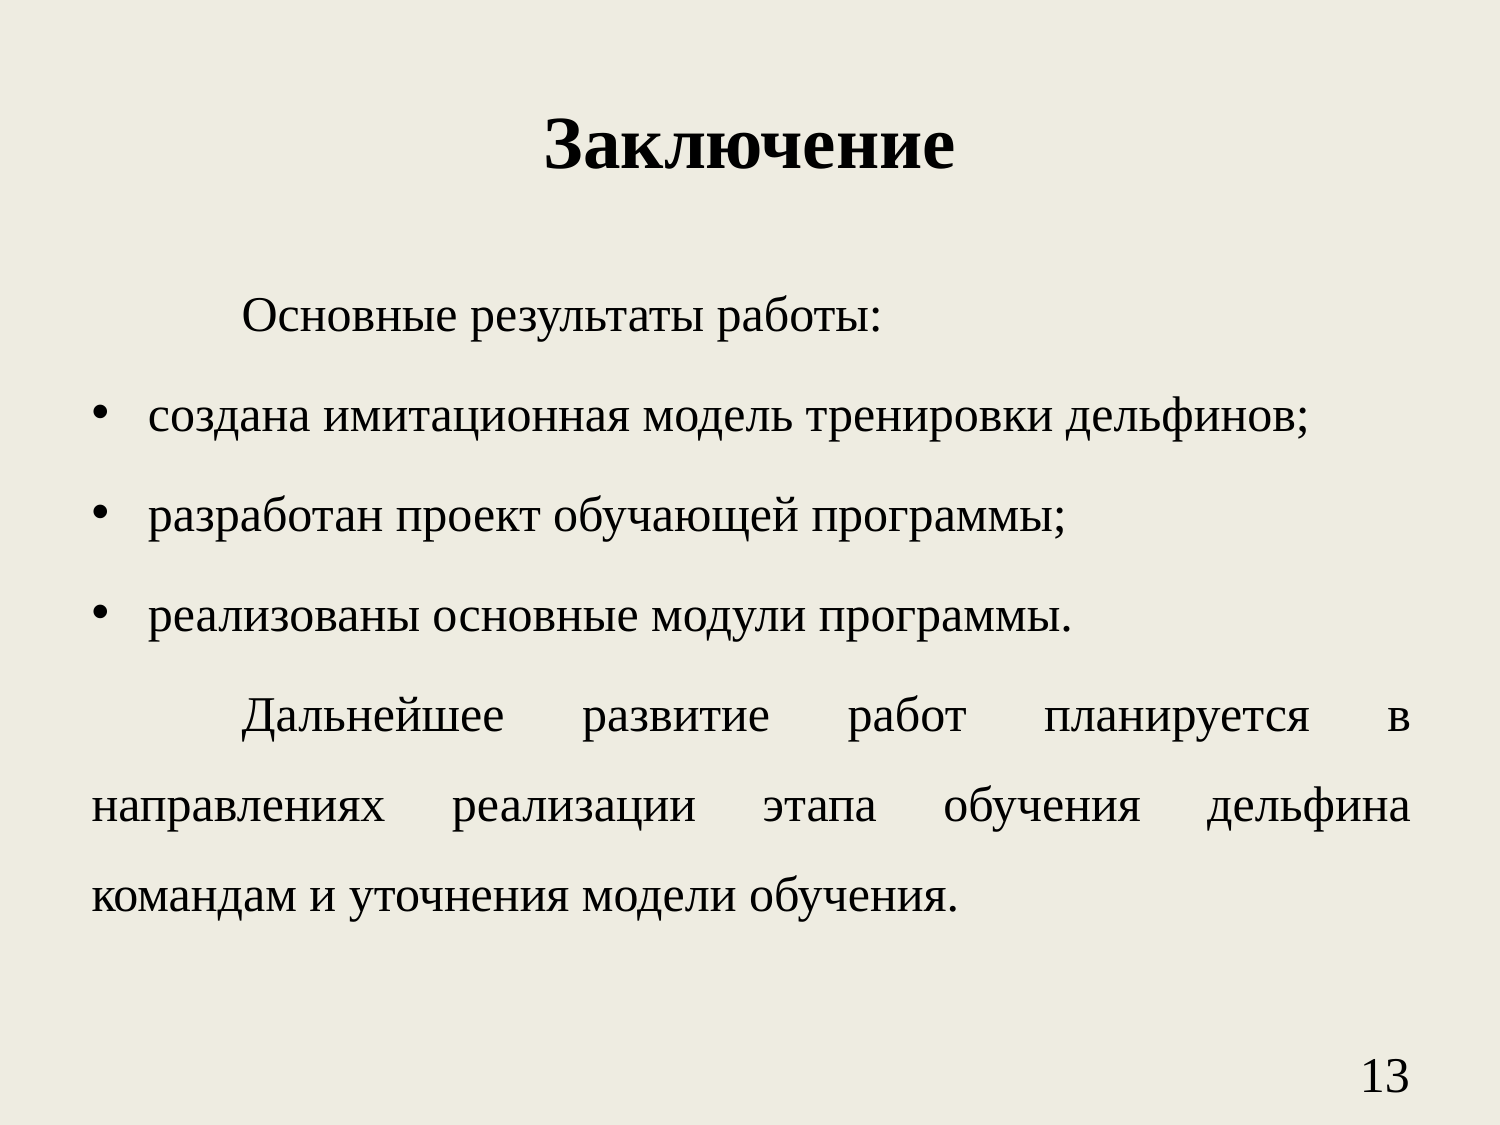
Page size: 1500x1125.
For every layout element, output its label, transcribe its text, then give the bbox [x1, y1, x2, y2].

list Основные результаты работы: создана имитационная модель тренировки дельфинов; разработан проект обучающей программы; реализованы основные модули программы. Дальнейшее развитие работ планируется в направлениях реализации этапа обучения дельфина командам и уточнения модели обучения. [76, 243, 1427, 986]
slide_number 13 [1074, 1042, 1425, 1103]
title Заключение [75, 45, 1425, 233]
